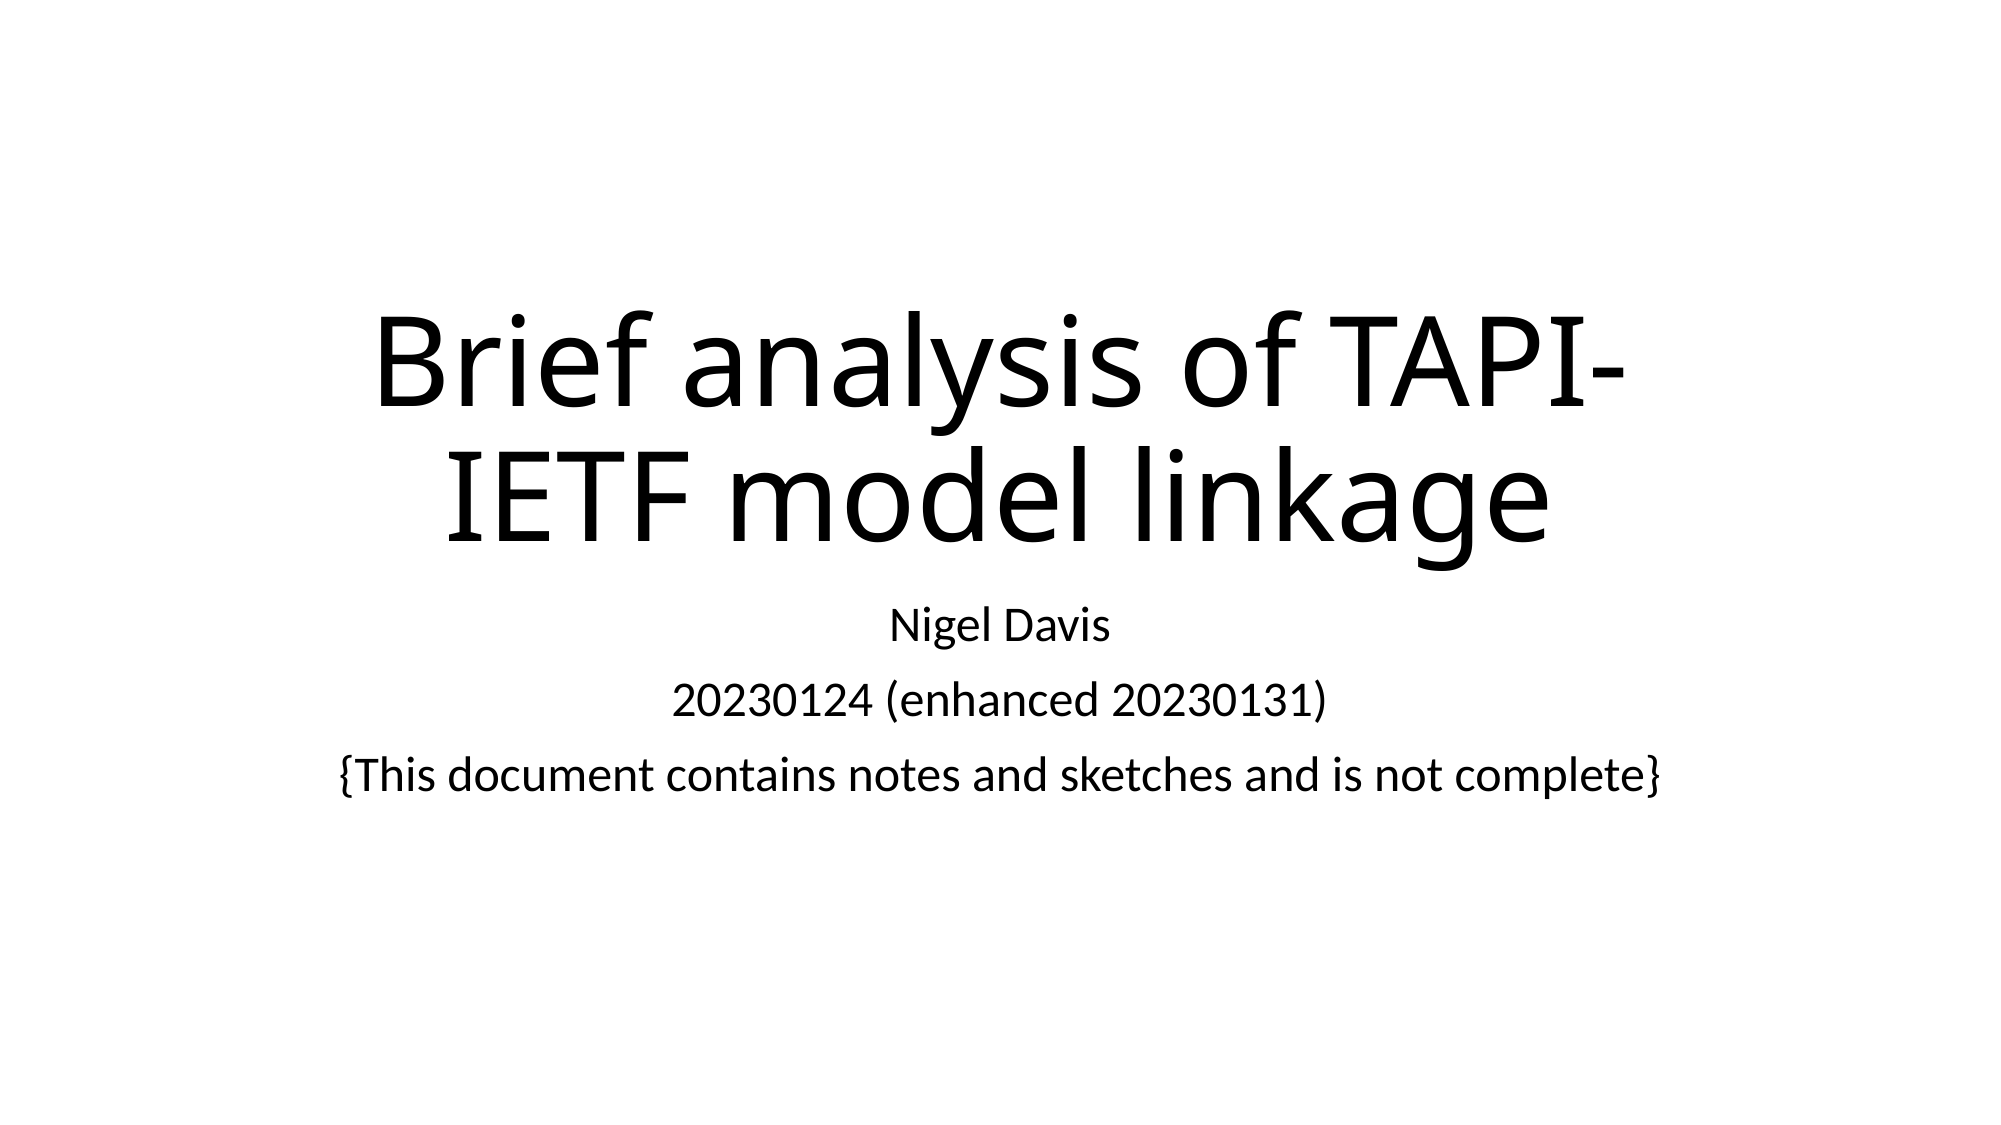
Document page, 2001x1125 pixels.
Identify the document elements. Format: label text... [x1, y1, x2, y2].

title Brief analysis of TAPI-IETF model linkage [249, 184, 1750, 576]
subtitle Nigel Davis 20230124 (enhanced 20230131) {This document contains notes and sketches and is not complete} [249, 590, 1750, 863]
